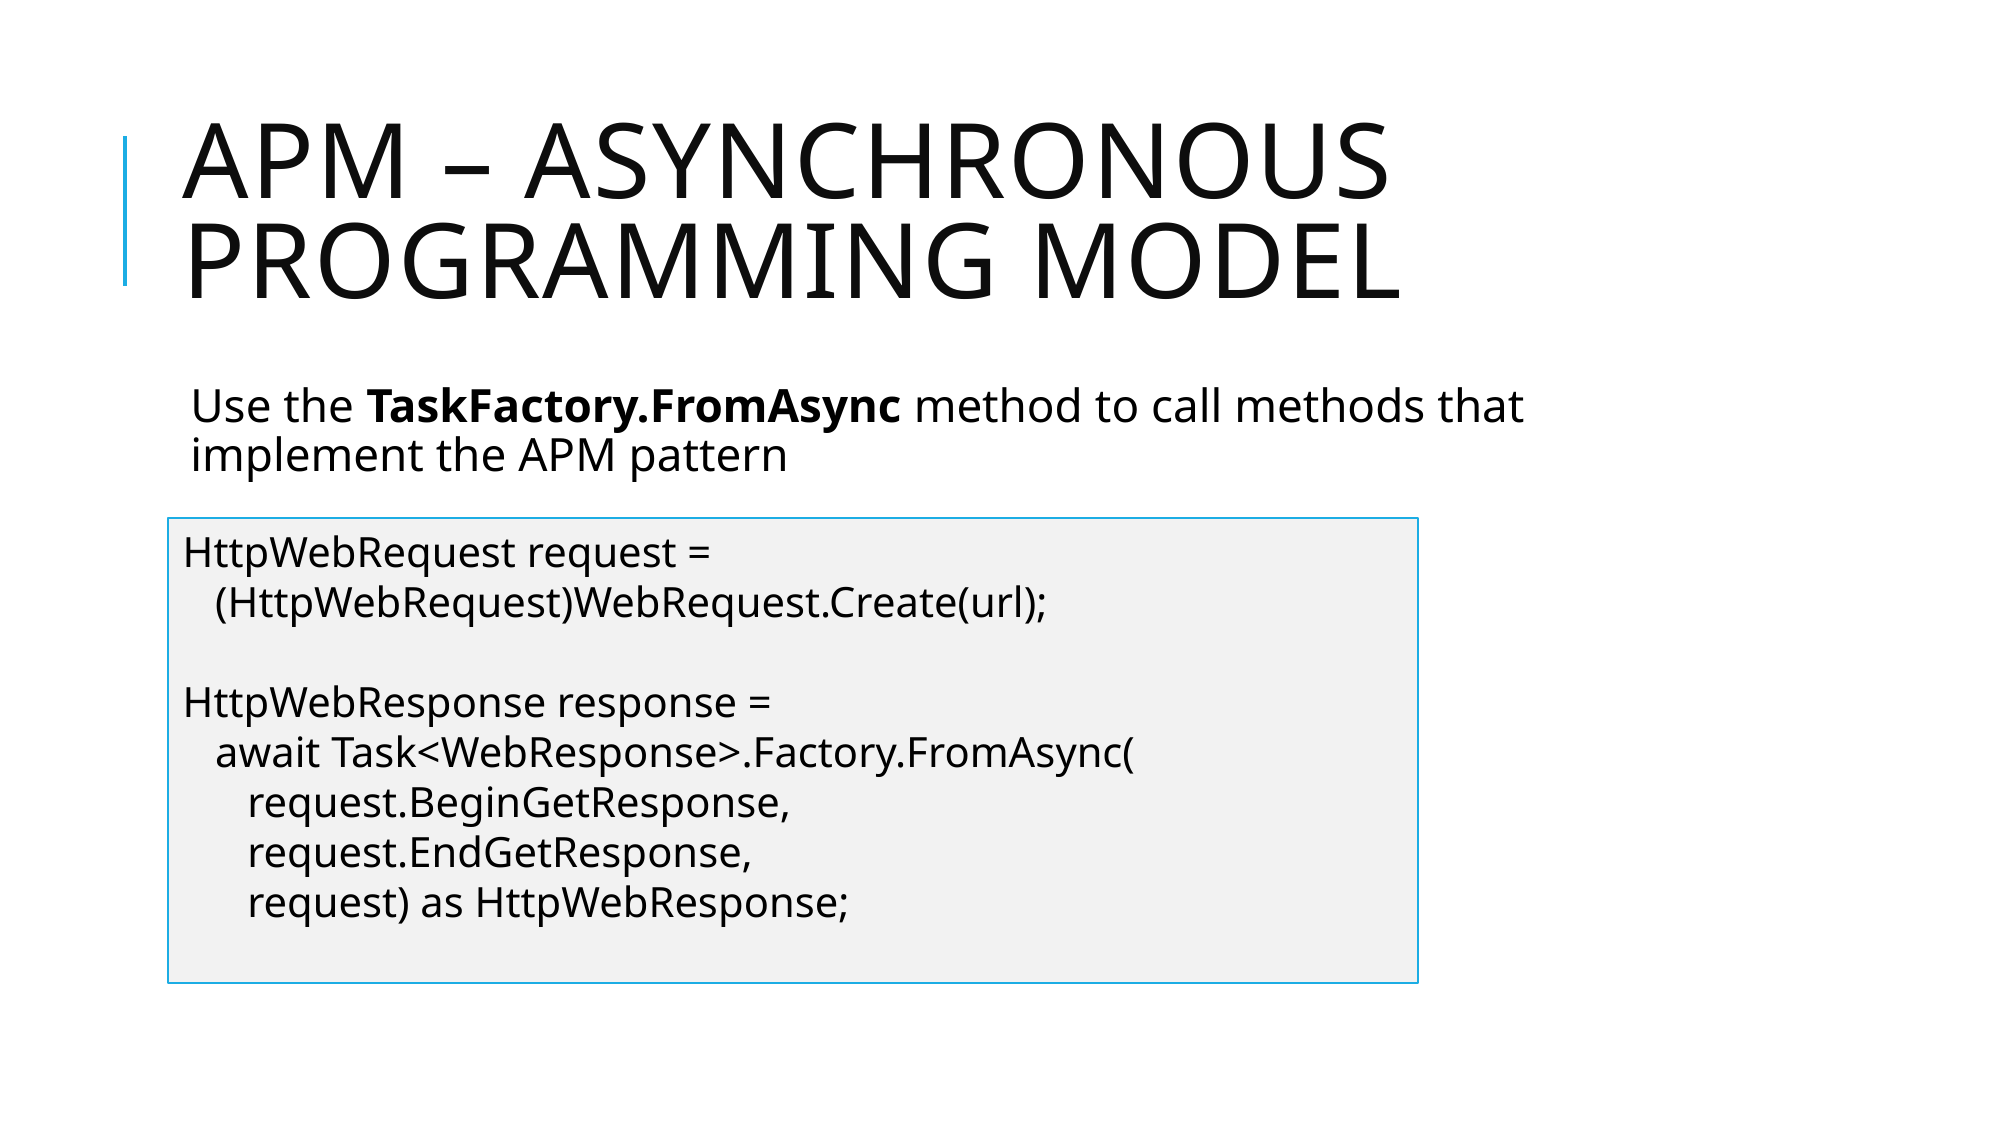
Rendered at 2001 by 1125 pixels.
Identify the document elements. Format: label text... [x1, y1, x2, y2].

list Use the TaskFactory.FromAsync method to call methods that implement the APM pattern [168, 375, 1763, 1035]
text_box HttpWebRequest request = (HttpWebRequest)WebRequest.Create(url); HttpWebResponse response = await Task<WebResponse>.Factory.FromAsync( request.BeginGetResponse, request.EndGetResponse, request) as HttpWebResponse; [167, 517, 1419, 984]
title APM – asynchronous programming model [168, 96, 1763, 342]
